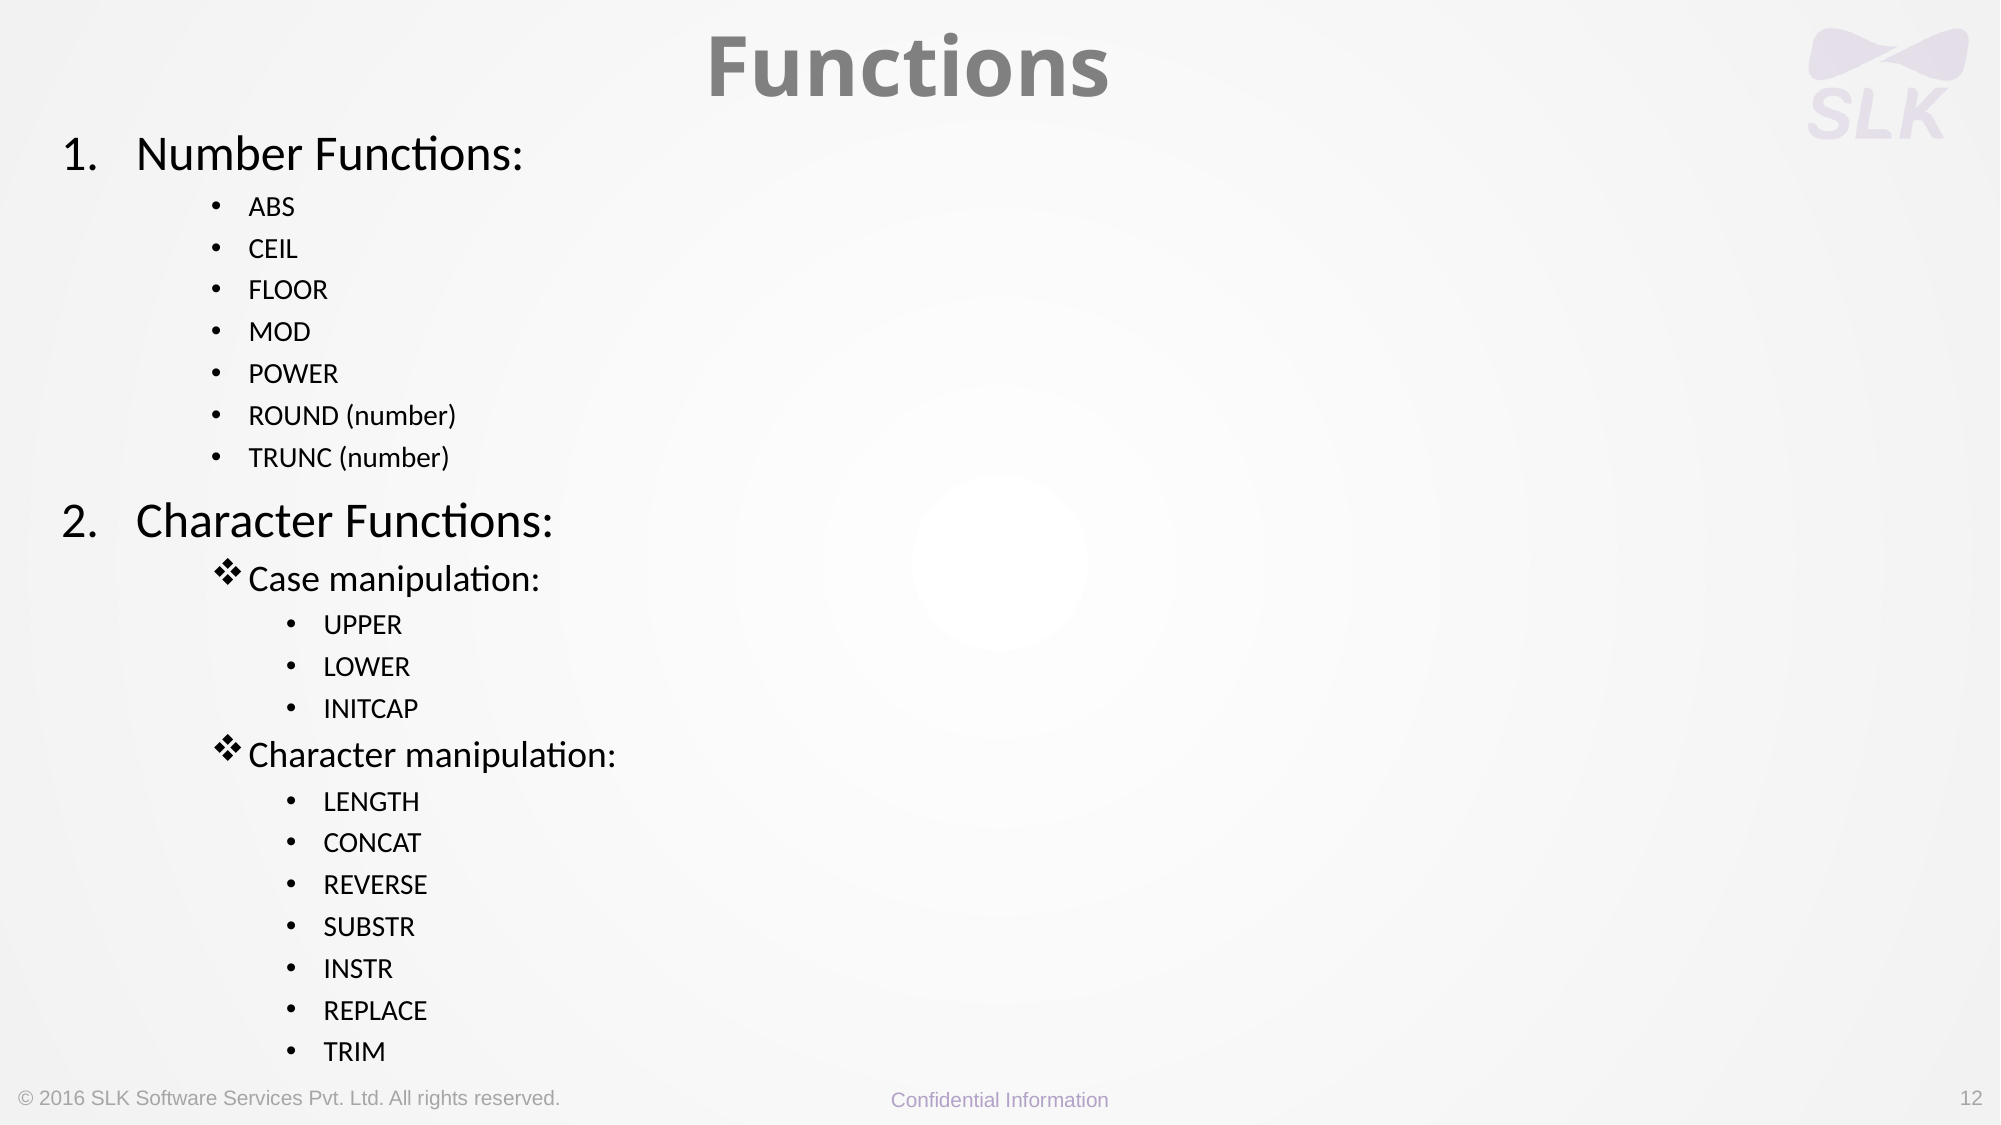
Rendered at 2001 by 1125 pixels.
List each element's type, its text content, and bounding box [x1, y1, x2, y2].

list Number Functions: ABS CEIL FLOOR MOD POWER ROUND (number) TRUNC (number) Character Functions: Case manipulation: UPPER LOWER INITCAP Character manipulation: LENGTH CONCAT REVERSE SUBSTR INSTR REPLACE TRIM [46, 119, 1955, 1073]
title Functions [46, 16, 1770, 95]
